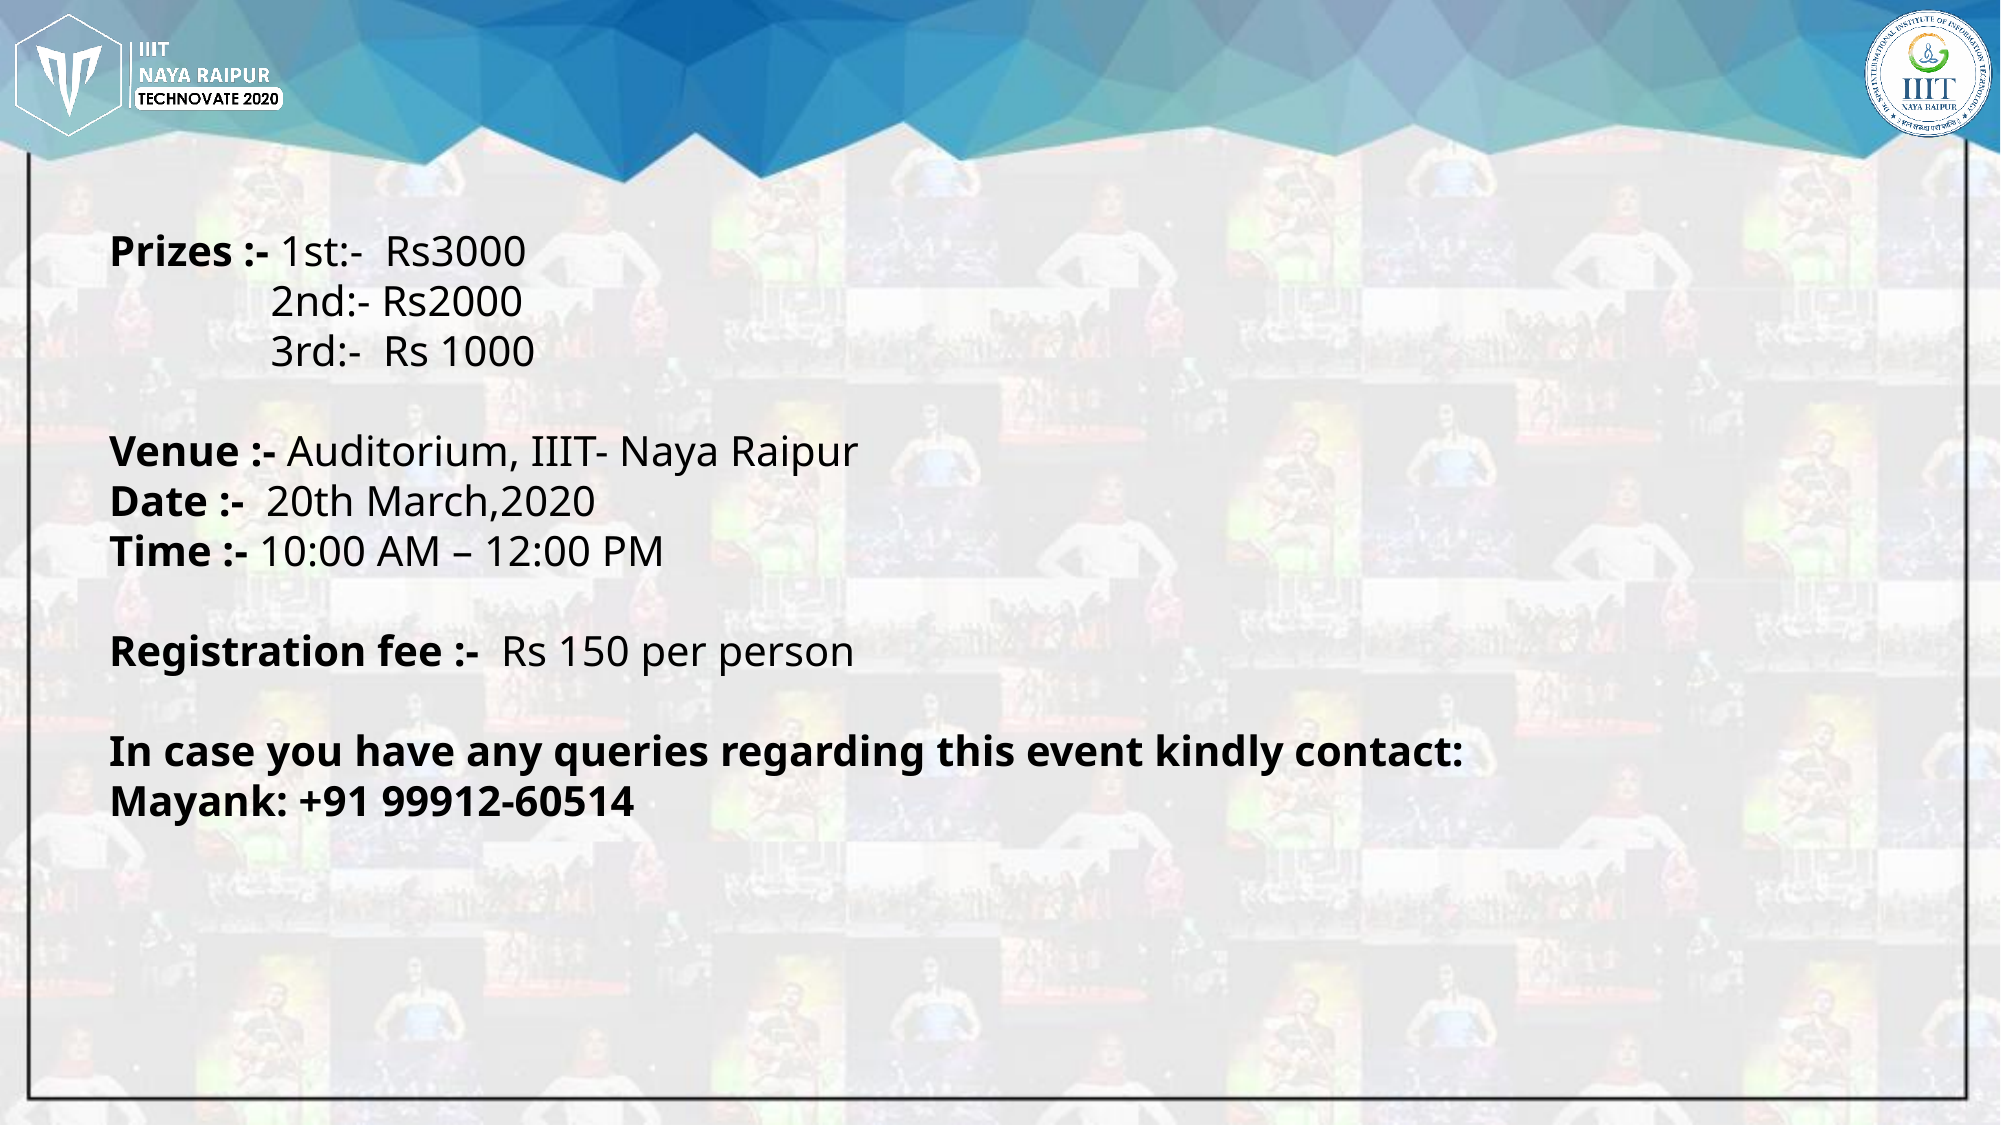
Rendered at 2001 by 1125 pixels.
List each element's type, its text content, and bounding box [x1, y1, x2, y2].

text_box Prizes :- 1st:- Rs3000 2nd:- Rs2000 3rd:- Rs 1000 Venue :- Auditorium, IIIT- Naya Raipur Date :- 20th March,2020 Time :- 10:00 AM – 12:00 PM Registration fee :- Rs 150 per person In case you have any queries regarding this event kindly contact: Mayank: +91 99912-60514 [94, 355, 1890, 744]
picture [0, 0, 2001, 1125]
